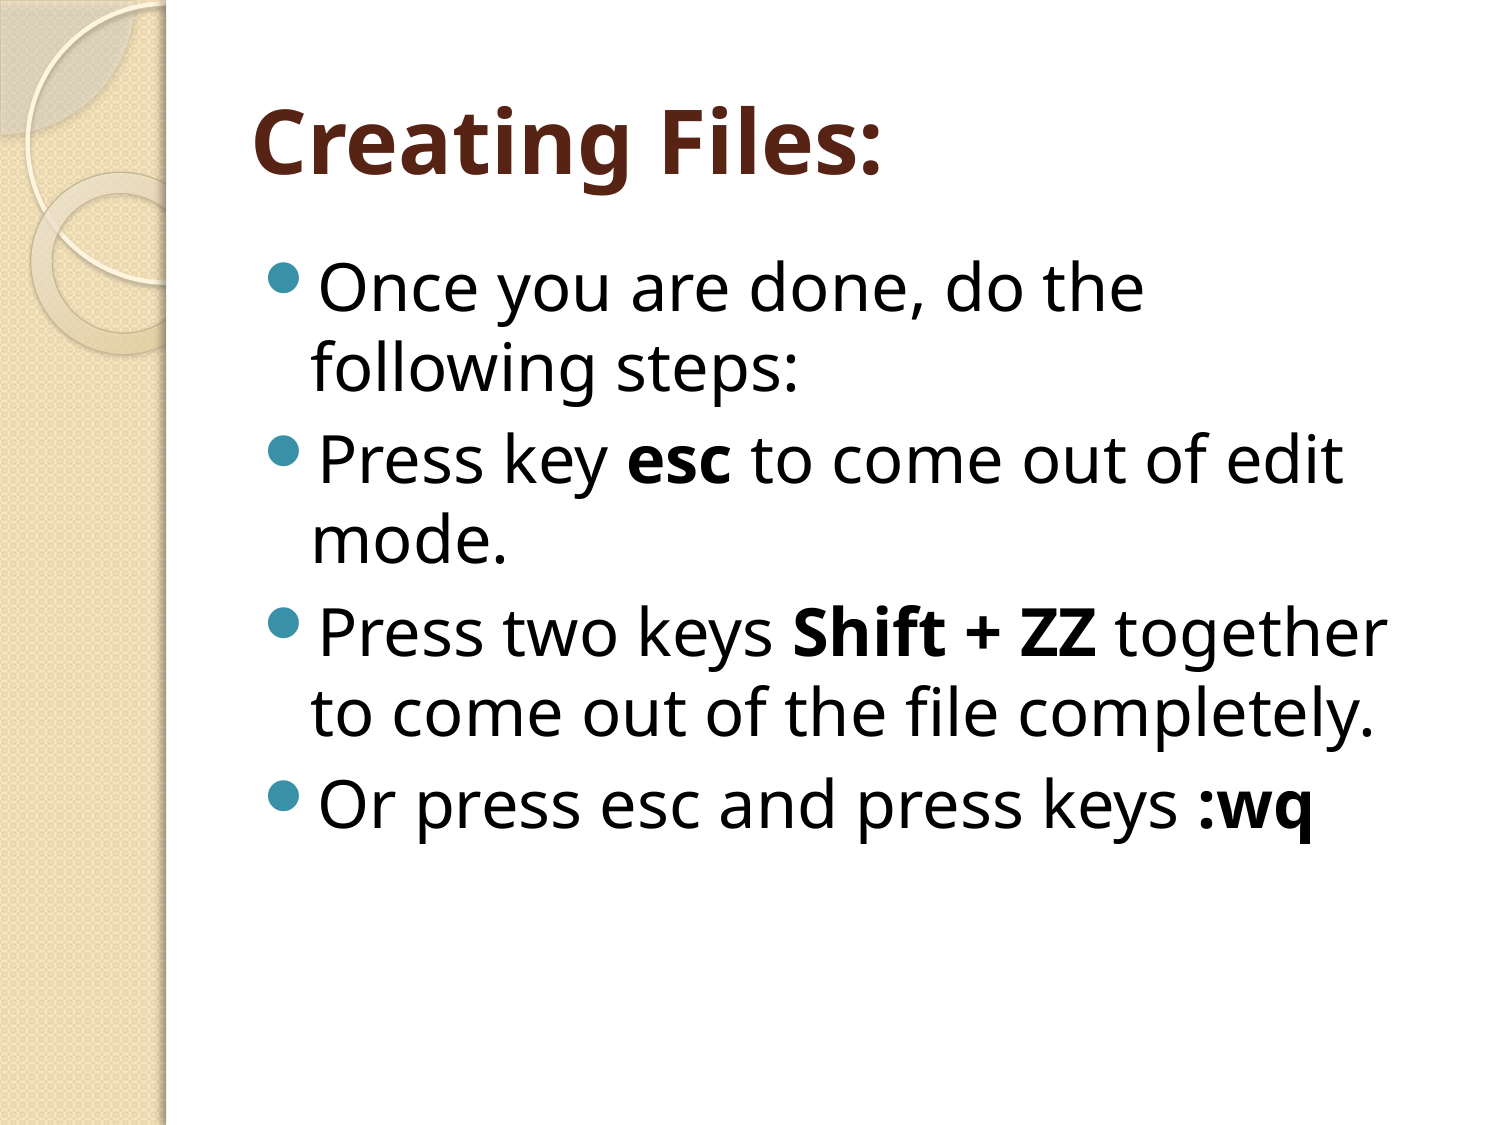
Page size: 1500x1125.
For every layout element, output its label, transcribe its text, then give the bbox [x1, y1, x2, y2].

title Creating Files: [235, 45, 1466, 233]
list Once you are done, do the following steps: Press key esc to come out of edit mode. Press two keys Shift + ZZ together to come out of the file completely. Or press esc and press keys :wq [235, 237, 1466, 1025]
